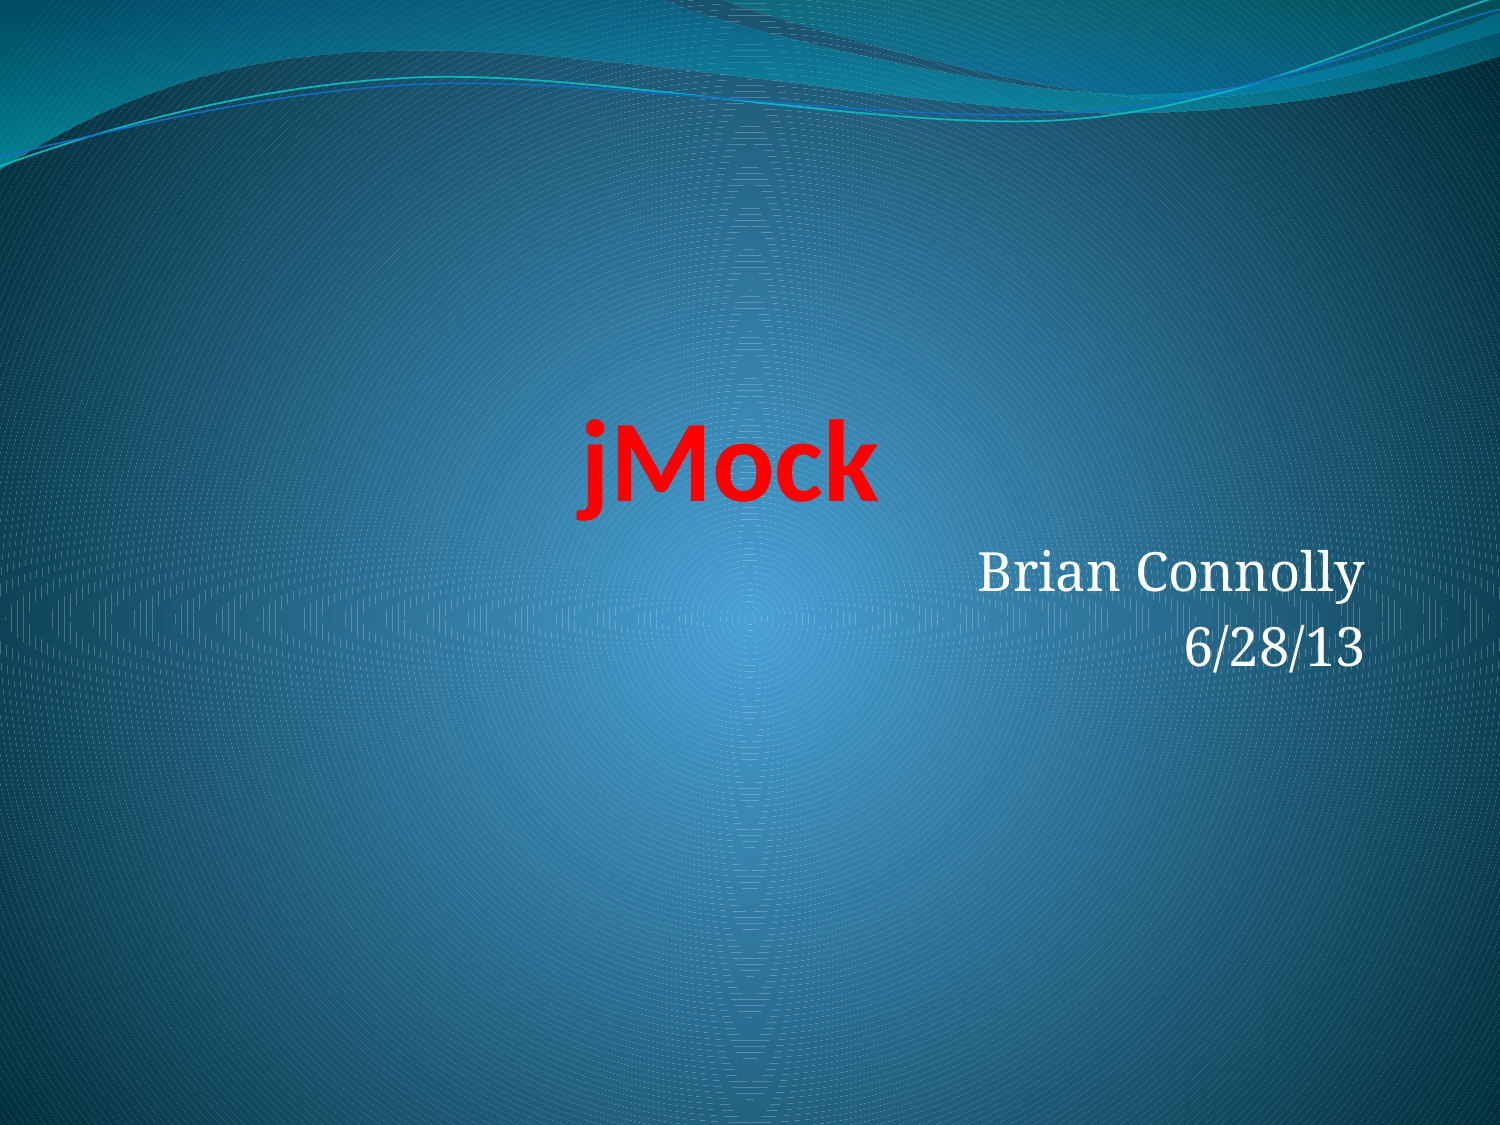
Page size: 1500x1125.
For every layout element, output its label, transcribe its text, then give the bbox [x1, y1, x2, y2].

subtitle Brian Connolly 6/28/13 [87, 529, 1376, 818]
title jMock [87, 224, 1376, 525]
